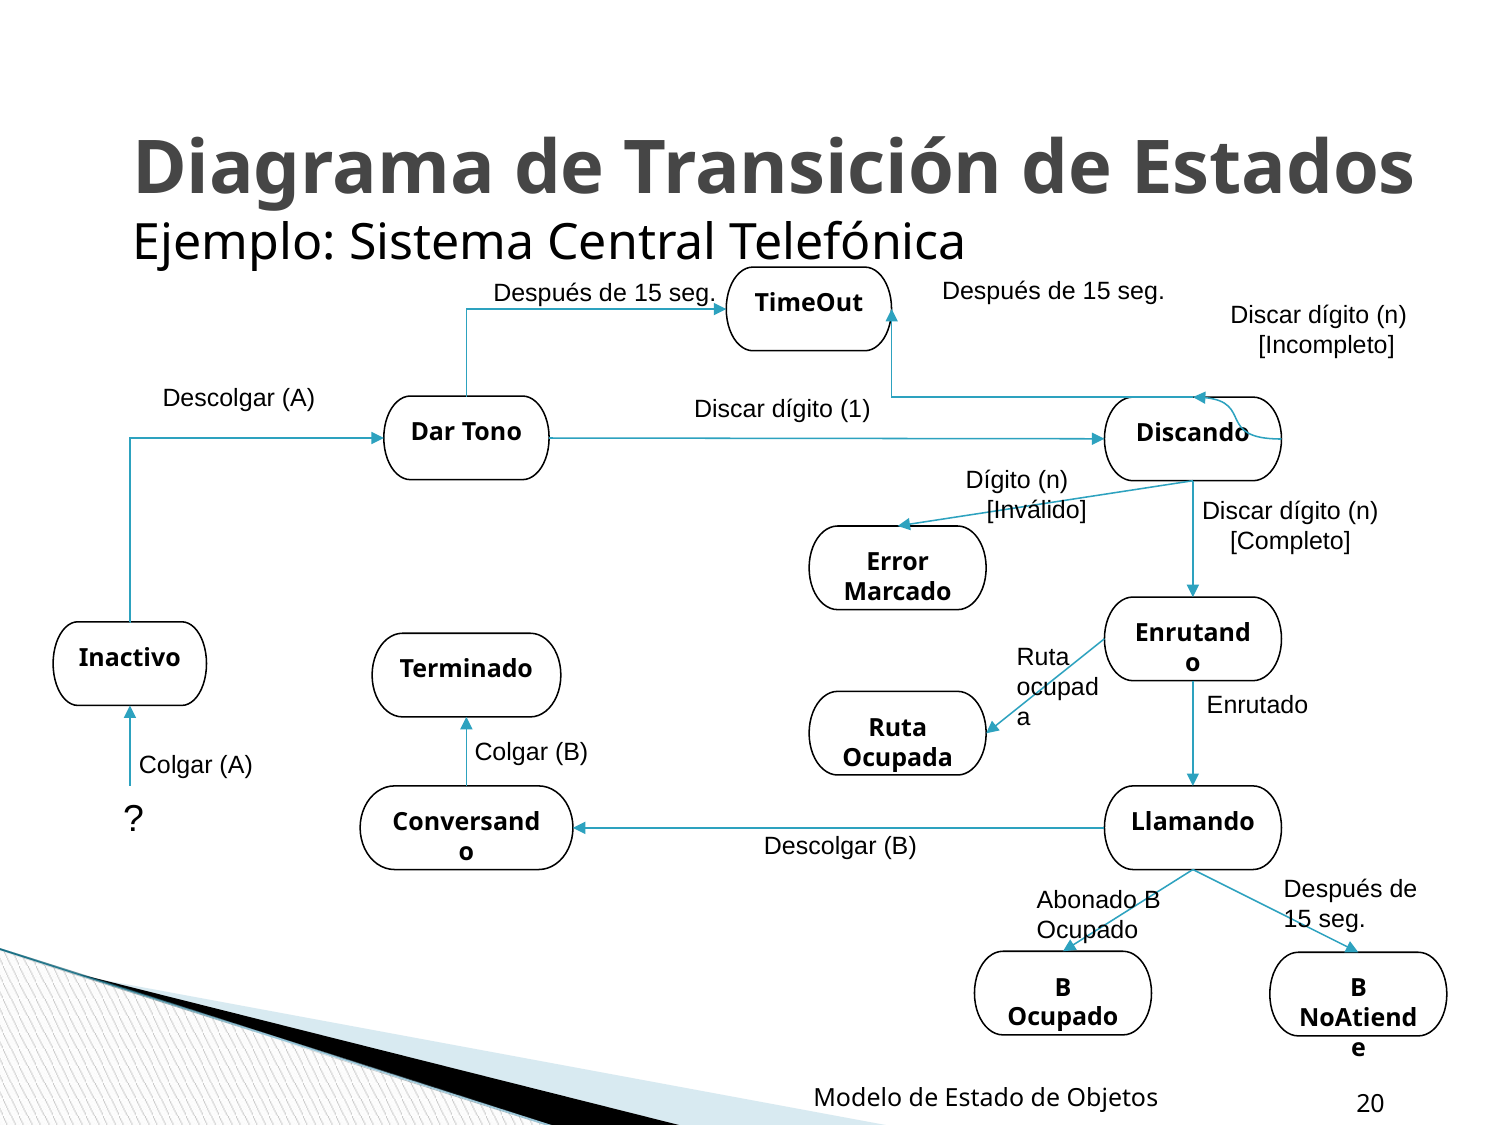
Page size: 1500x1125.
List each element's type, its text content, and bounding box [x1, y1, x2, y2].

text_box Colgar (A) [133, 741, 269, 787]
text_box Ruta ocupada [1001, 633, 1128, 739]
text_box B NoAtiende [1269, 952, 1447, 1036]
text_box Discar dígito (1) [679, 385, 888, 431]
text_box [985, 638, 1105, 734]
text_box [1192, 396, 1282, 440]
text_box Después de 15 seg. [1268, 864, 1441, 940]
text_box Descolgar (A) [147, 373, 332, 419]
text_box Llamando [1104, 785, 1282, 867]
text_box Enrutando [1104, 597, 1282, 681]
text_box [891, 308, 1194, 398]
text_box Después de 15 seg. [927, 267, 1182, 307]
text_box Terminado [372, 633, 561, 717]
text_box Conversando [360, 785, 573, 870]
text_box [466, 308, 727, 397]
text_box Dar Tono [383, 396, 550, 480]
text_box Modelo de Estado de Objetos [714, 1058, 1258, 1119]
text_box Después de 15 seg. [478, 268, 733, 314]
picture [0, 947, 559, 1125]
text_box Dígito (n) [Inválido] [950, 456, 1104, 479]
text_box Discando [1104, 407, 1281, 481]
text_box Discar dígito (n) [Incompleto] [1215, 290, 1424, 366]
text_box ‹#› [1014, 1069, 1400, 1125]
text_box ? [108, 786, 160, 847]
text_box Ejemplo: Sistema Central Telefónica [100, 196, 1376, 291]
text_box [897, 480, 1194, 527]
text_box Descolgar (B) [748, 822, 933, 827]
text_box Discar dígito (n) [Completo] [1198, 486, 1396, 562]
text_box Diagrama de Transición de Estados [99, 70, 1450, 258]
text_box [1192, 869, 1359, 953]
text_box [1062, 869, 1190, 952]
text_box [129, 437, 385, 623]
text_box Abonado B Ocupado [1021, 876, 1057, 952]
text_box TimeOut [732, 291, 892, 351]
text_box Colgar (B) [471, 727, 605, 773]
text_box B Ocupado [974, 951, 1152, 1035]
text_box Descolgar (B) [748, 837, 933, 868]
text_box Error Marcado [809, 526, 987, 610]
text_box Enrutado [1194, 680, 1324, 726]
text_box Inactivo [53, 621, 207, 706]
text_box Ruta Ocupada [809, 691, 986, 775]
